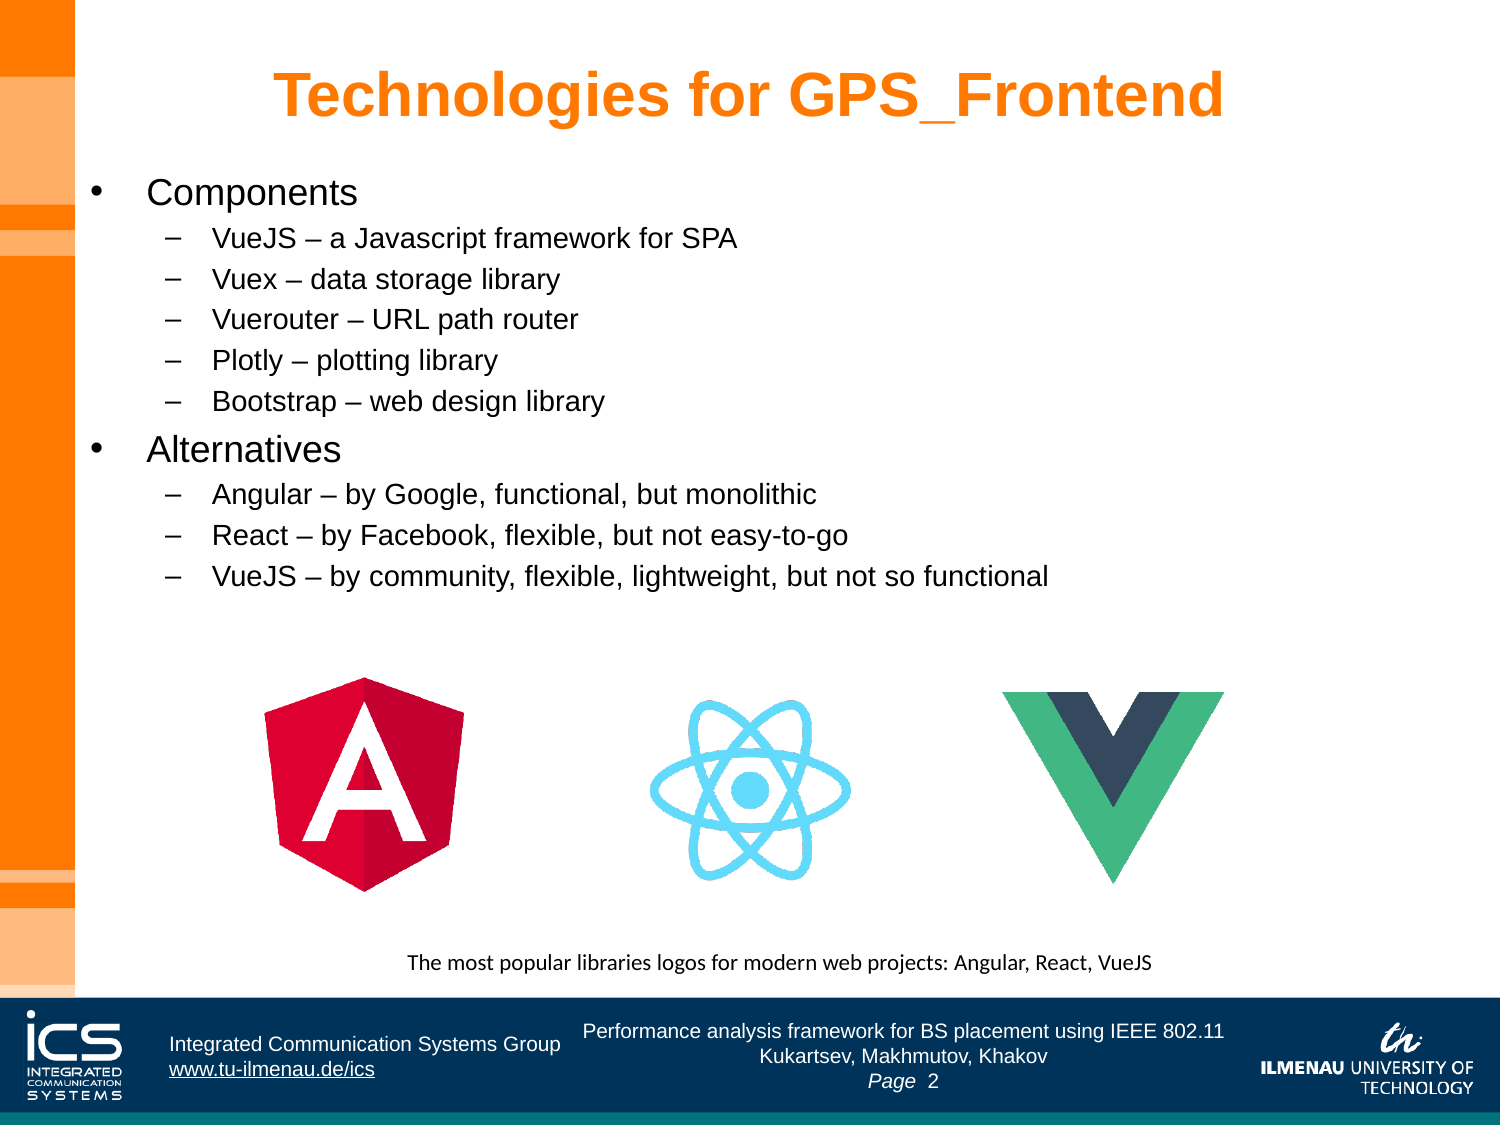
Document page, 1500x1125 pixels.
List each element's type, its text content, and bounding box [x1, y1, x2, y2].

picture [1002, 692, 1224, 885]
title Technologies for GPS_Frontend [75, 45, 1425, 138]
list Components VueJS – a Javascript framework for SPA Vuex – data storage library Vuerouter – URL path router Plotly – plotting library Bootstrap – web design library Alternatives Angular – by Google, functional, but monolithic React – by Facebook, flexible, but not easy-to-go VueJS – by community, flexible, lightweight, but not so functional [75, 160, 1425, 998]
text_box The most popular libraries logos for modern web projects: Angular, React, VueJS [135, 940, 1425, 983]
picture [23, 1009, 124, 1102]
picture [1261, 1022, 1474, 1094]
picture [577, 668, 923, 913]
picture [229, 644, 498, 913]
